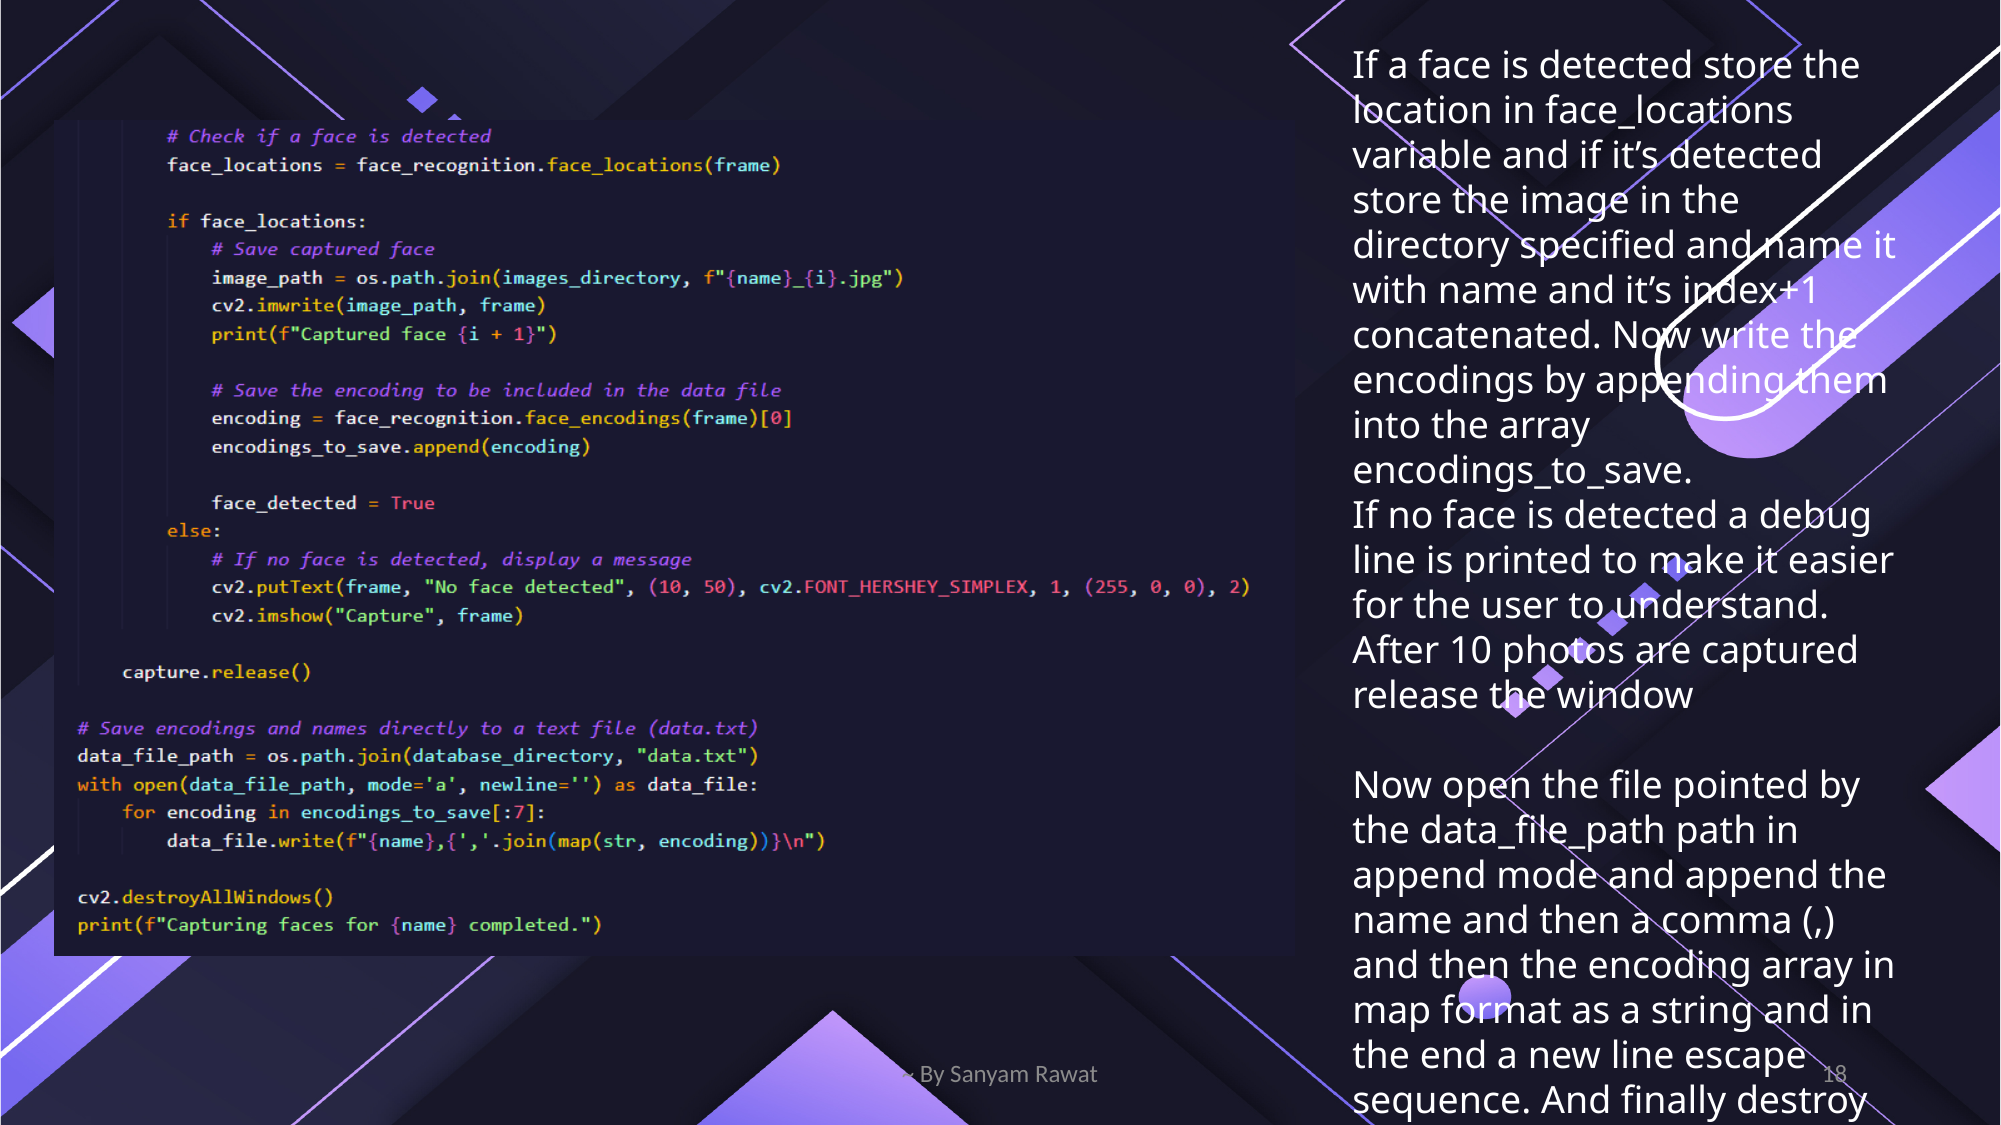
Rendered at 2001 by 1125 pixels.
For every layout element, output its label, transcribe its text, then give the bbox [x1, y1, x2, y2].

picture [0, 0, 2001, 1125]
footer ~ By Sanyam Rawat [662, 1042, 1337, 1103]
text_box If a face is detected store the location in face_locations variable and if it’s detected store the image in the directory specified and name it with name and it’s index+1 concatenated. Now write the encodings by appending them into the array encodings_to_save. If no face is detected a debug line is printed to make it easier for the user to understand. After 10 photos are captured release the window Now open the file pointed by the data_file_path path in append mode and append the name and then a comma (,) and then the encoding array in map format as a string and in the end a new line escape sequence. And finally destroy all windows [1337, 33, 1916, 1125]
